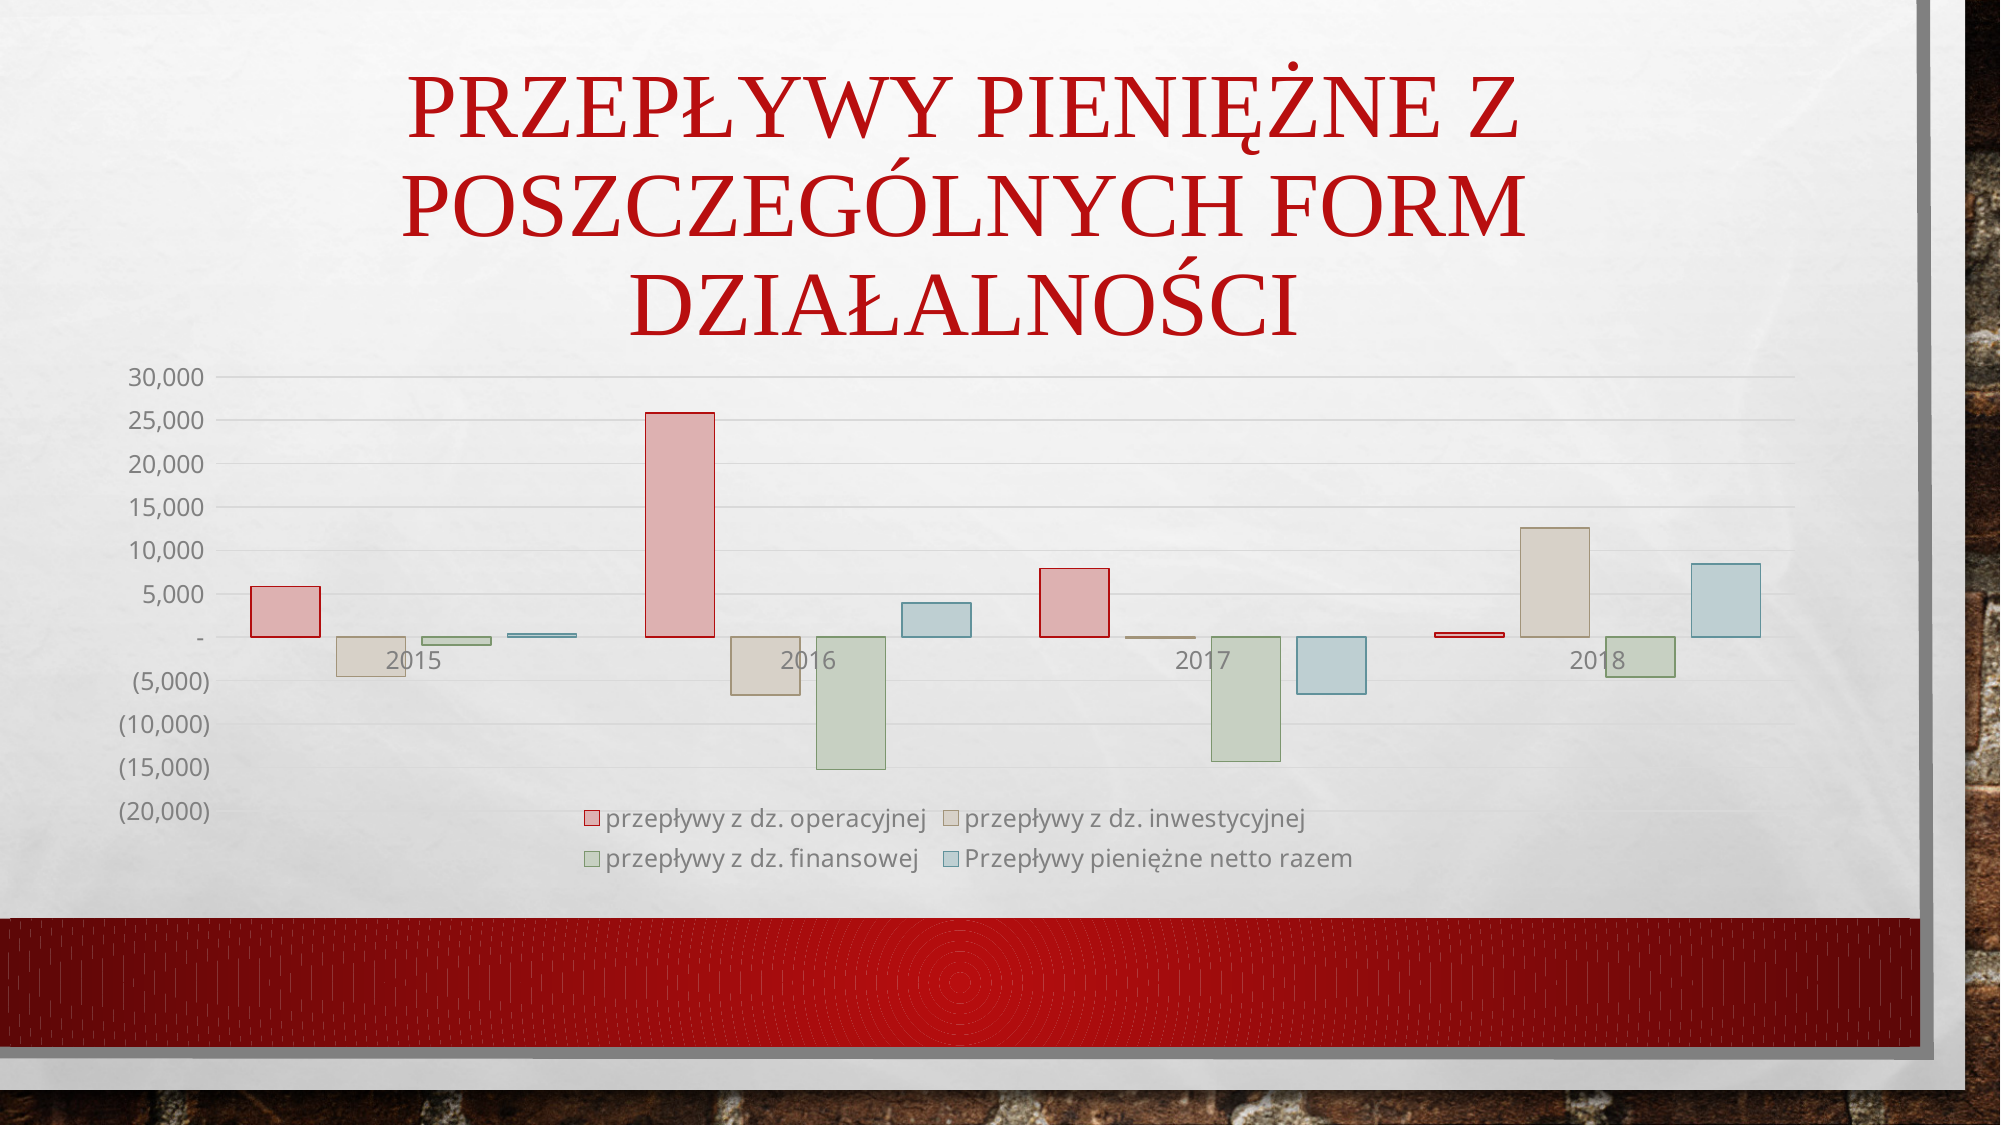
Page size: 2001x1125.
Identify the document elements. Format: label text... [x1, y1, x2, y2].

title Przepływy pieniężne z poszczególnych form działalności [112, 112, 1818, 302]
picture [0, 0, 2000, 1125]
chart [112, 338, 1819, 883]
